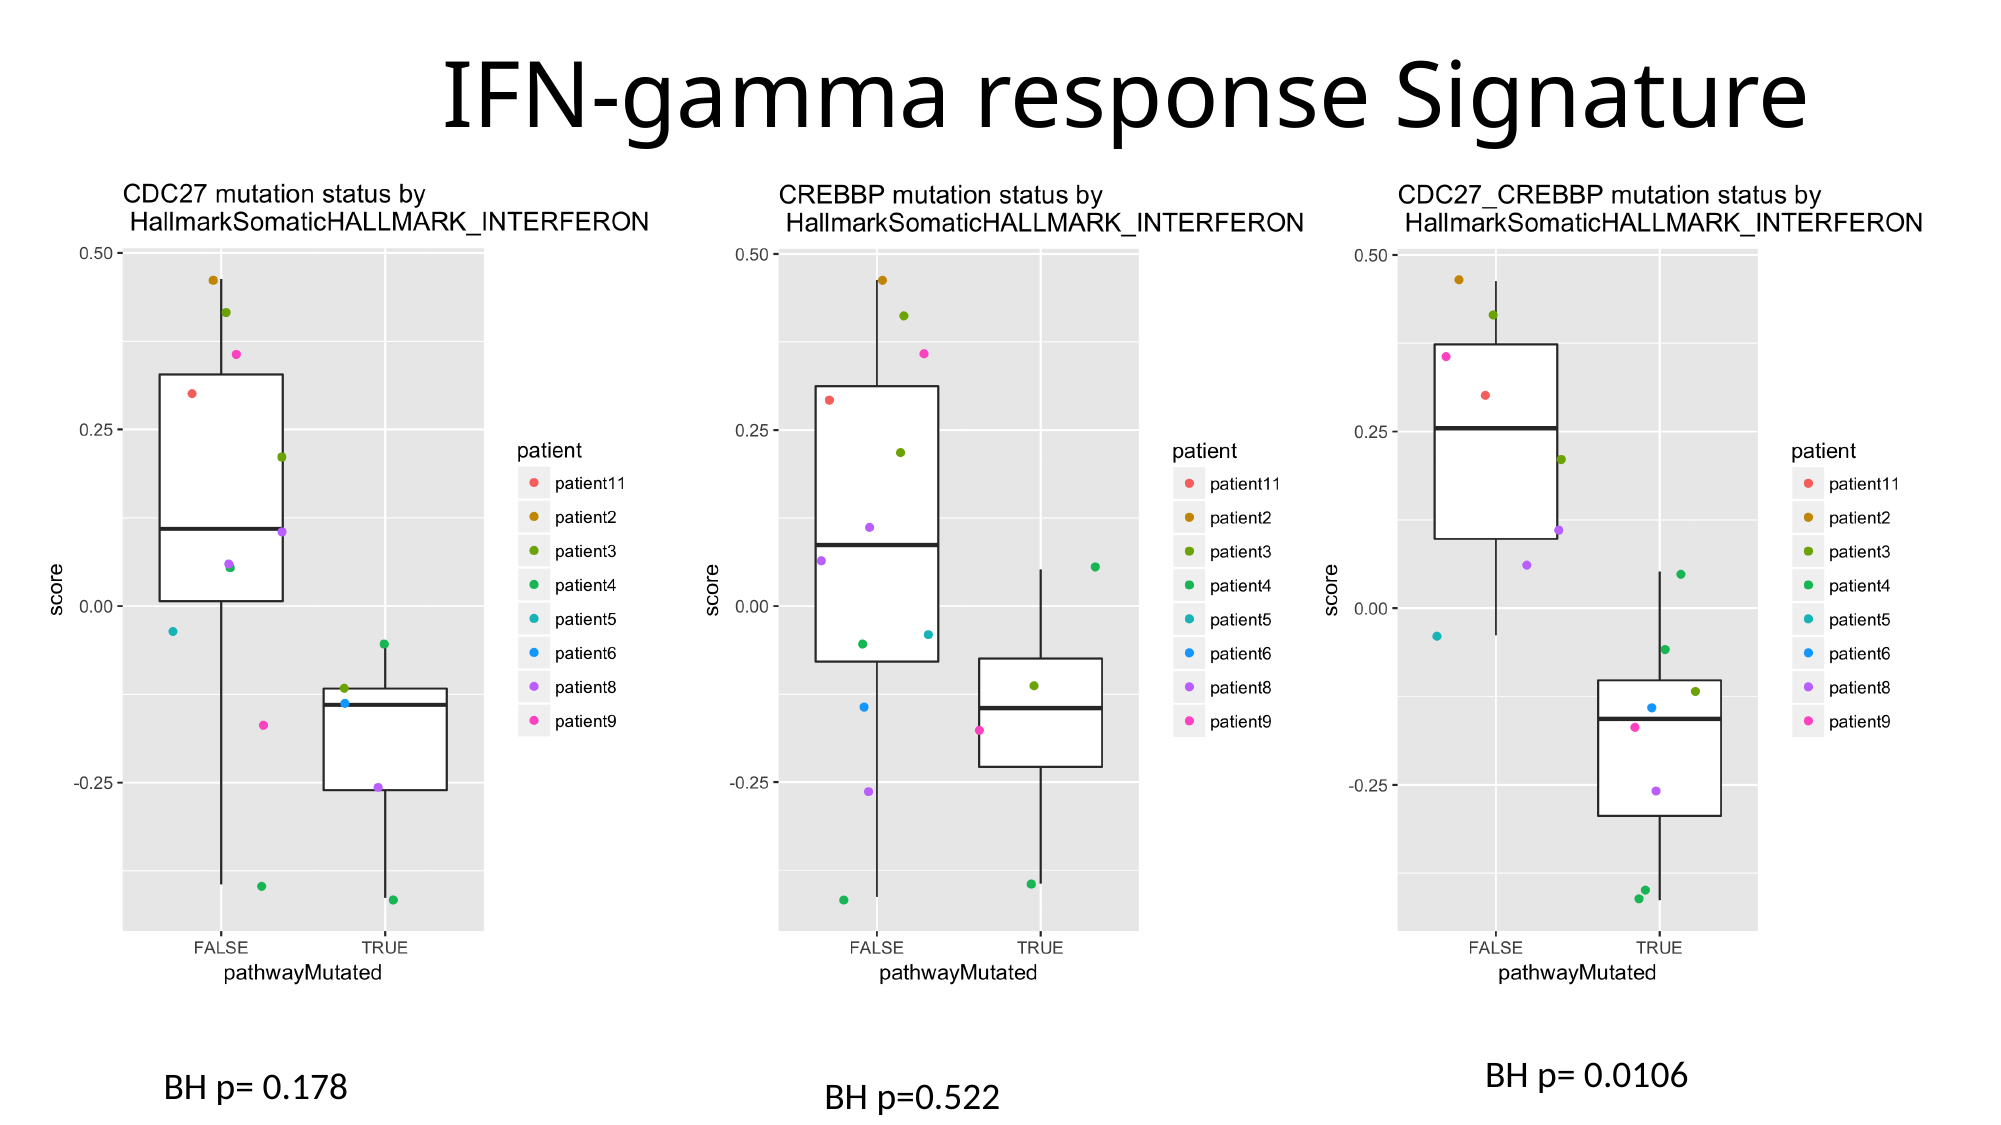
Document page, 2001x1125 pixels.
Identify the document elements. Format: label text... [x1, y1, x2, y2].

text_box BH p= 0.0106 [1470, 1042, 1763, 1103]
picture [36, 173, 648, 995]
title IFN-gamma response Signature [427, 20, 1863, 175]
picture [691, 174, 1303, 995]
text_box BH p= 0.178 [148, 1054, 442, 1114]
picture [1311, 174, 1922, 995]
text_box BH p=0.522 [809, 1064, 1103, 1125]
